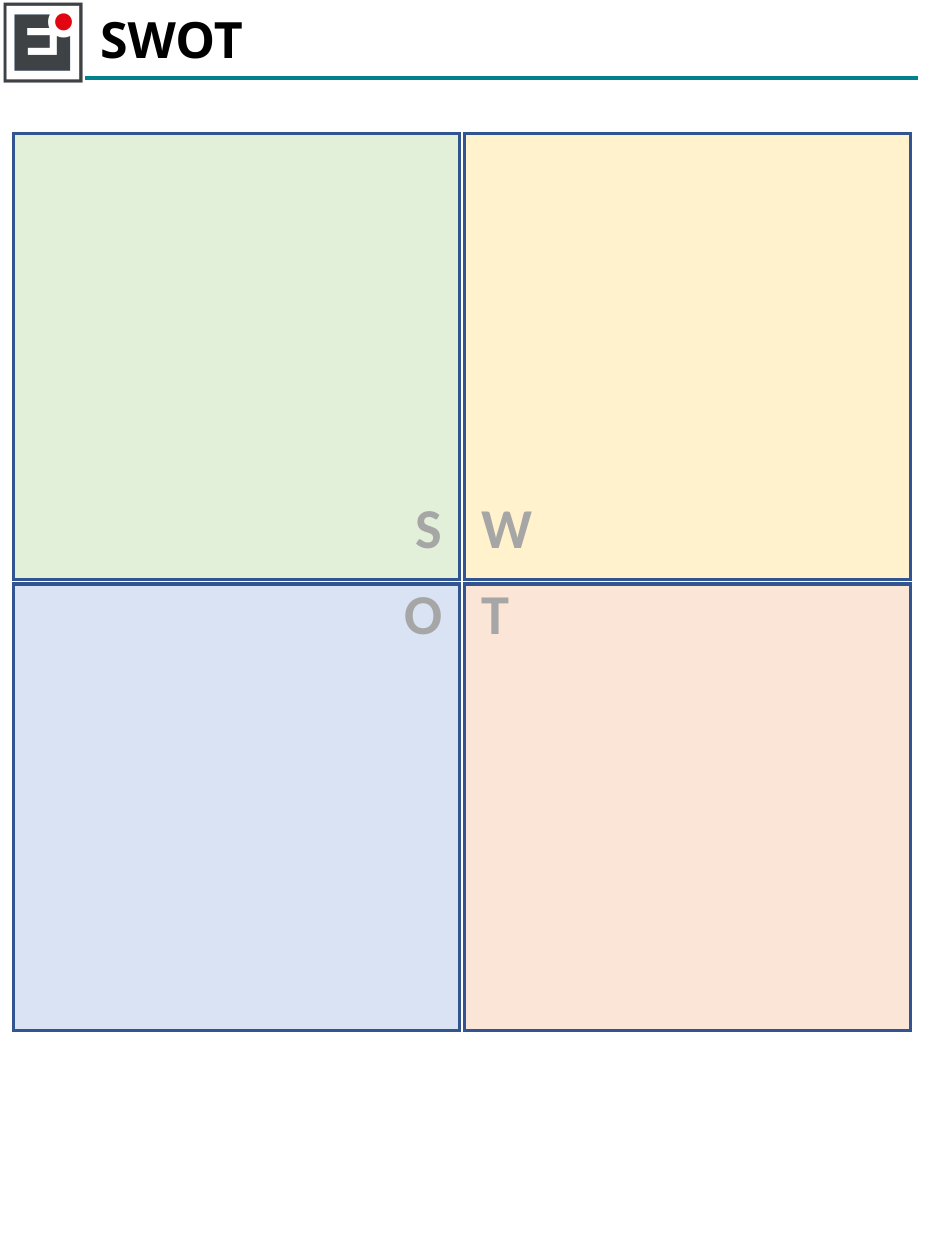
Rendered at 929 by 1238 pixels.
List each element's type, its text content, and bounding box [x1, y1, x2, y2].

text_box [13, 132, 461, 581]
text_box [463, 583, 911, 1031]
table_cell O [353, 582, 462, 669]
text_box [13, 583, 461, 1031]
title SWOT [85, 0, 886, 94]
text_box [463, 132, 911, 581]
table_header S [353, 496, 462, 582]
table_cell T [462, 582, 571, 669]
table_header W [462, 496, 571, 582]
picture [0, 0, 85, 86]
